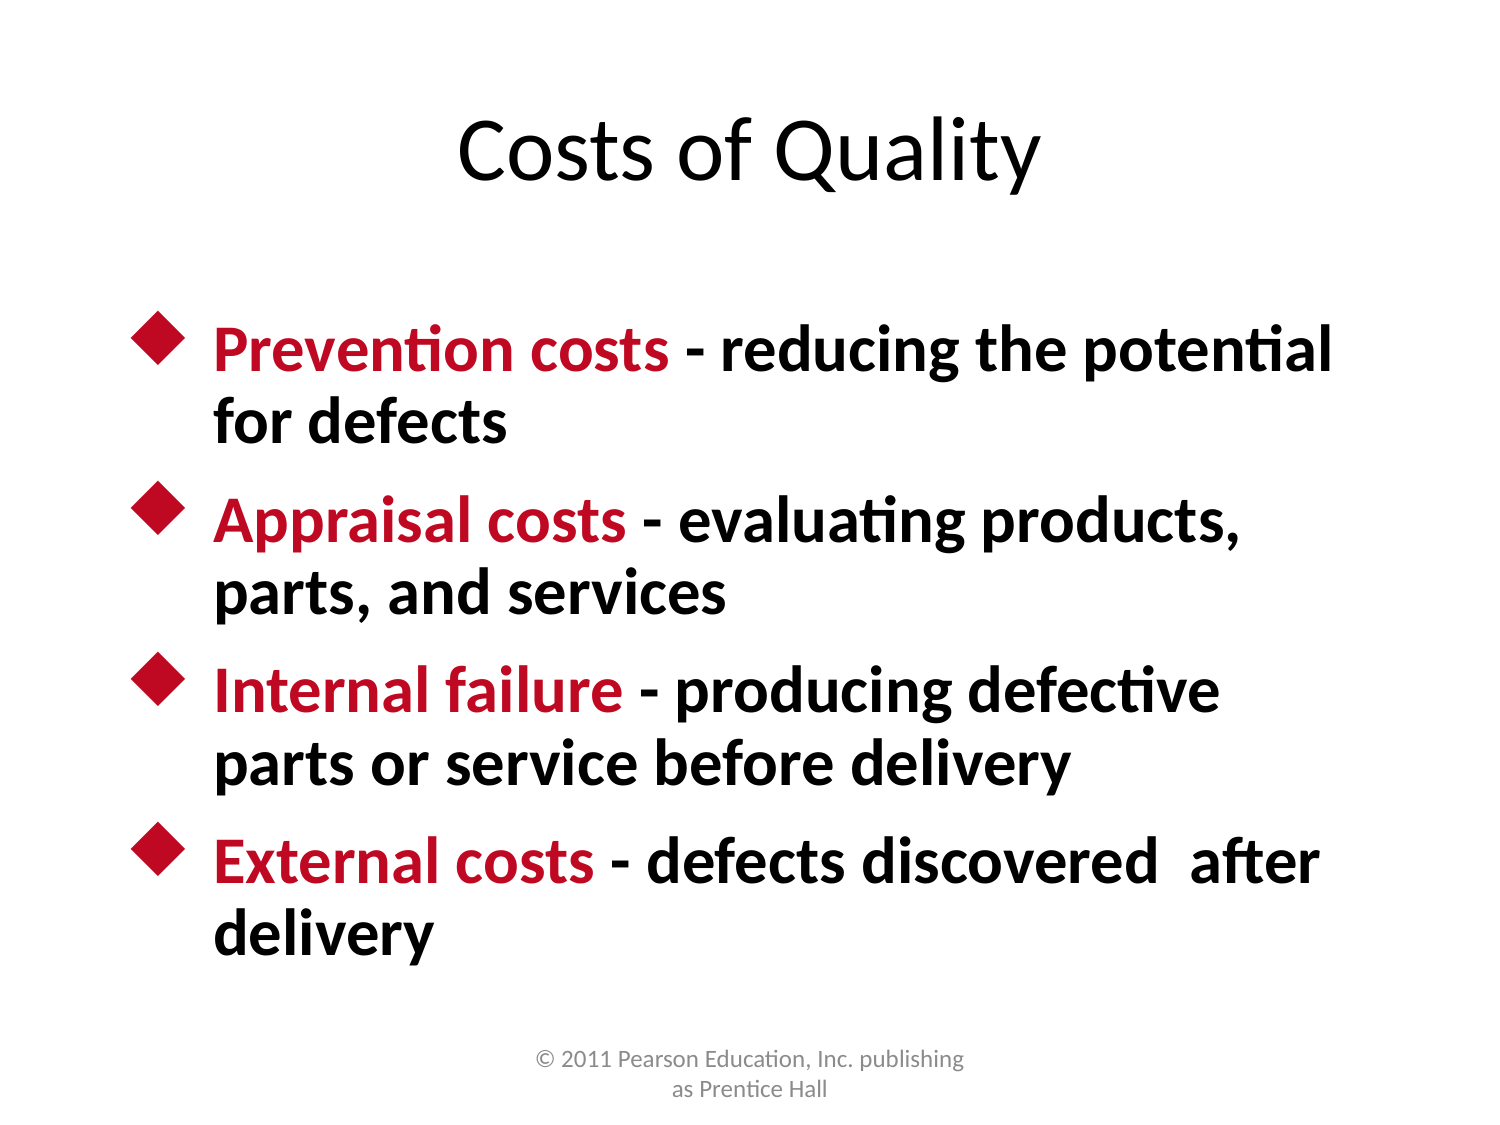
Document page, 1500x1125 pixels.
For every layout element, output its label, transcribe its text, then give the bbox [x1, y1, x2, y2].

title Costs of Quality [112, 71, 1388, 218]
footer © 2011 Pearson Education, Inc. publishing as Prentice Hall [512, 1042, 988, 1103]
text_box Prevention costs - reducing the potential for defects Appraisal costs - evaluating products, parts, and services Internal failure - producing defective parts or service before delivery External costs - defects discovered after delivery [111, 306, 1389, 978]
